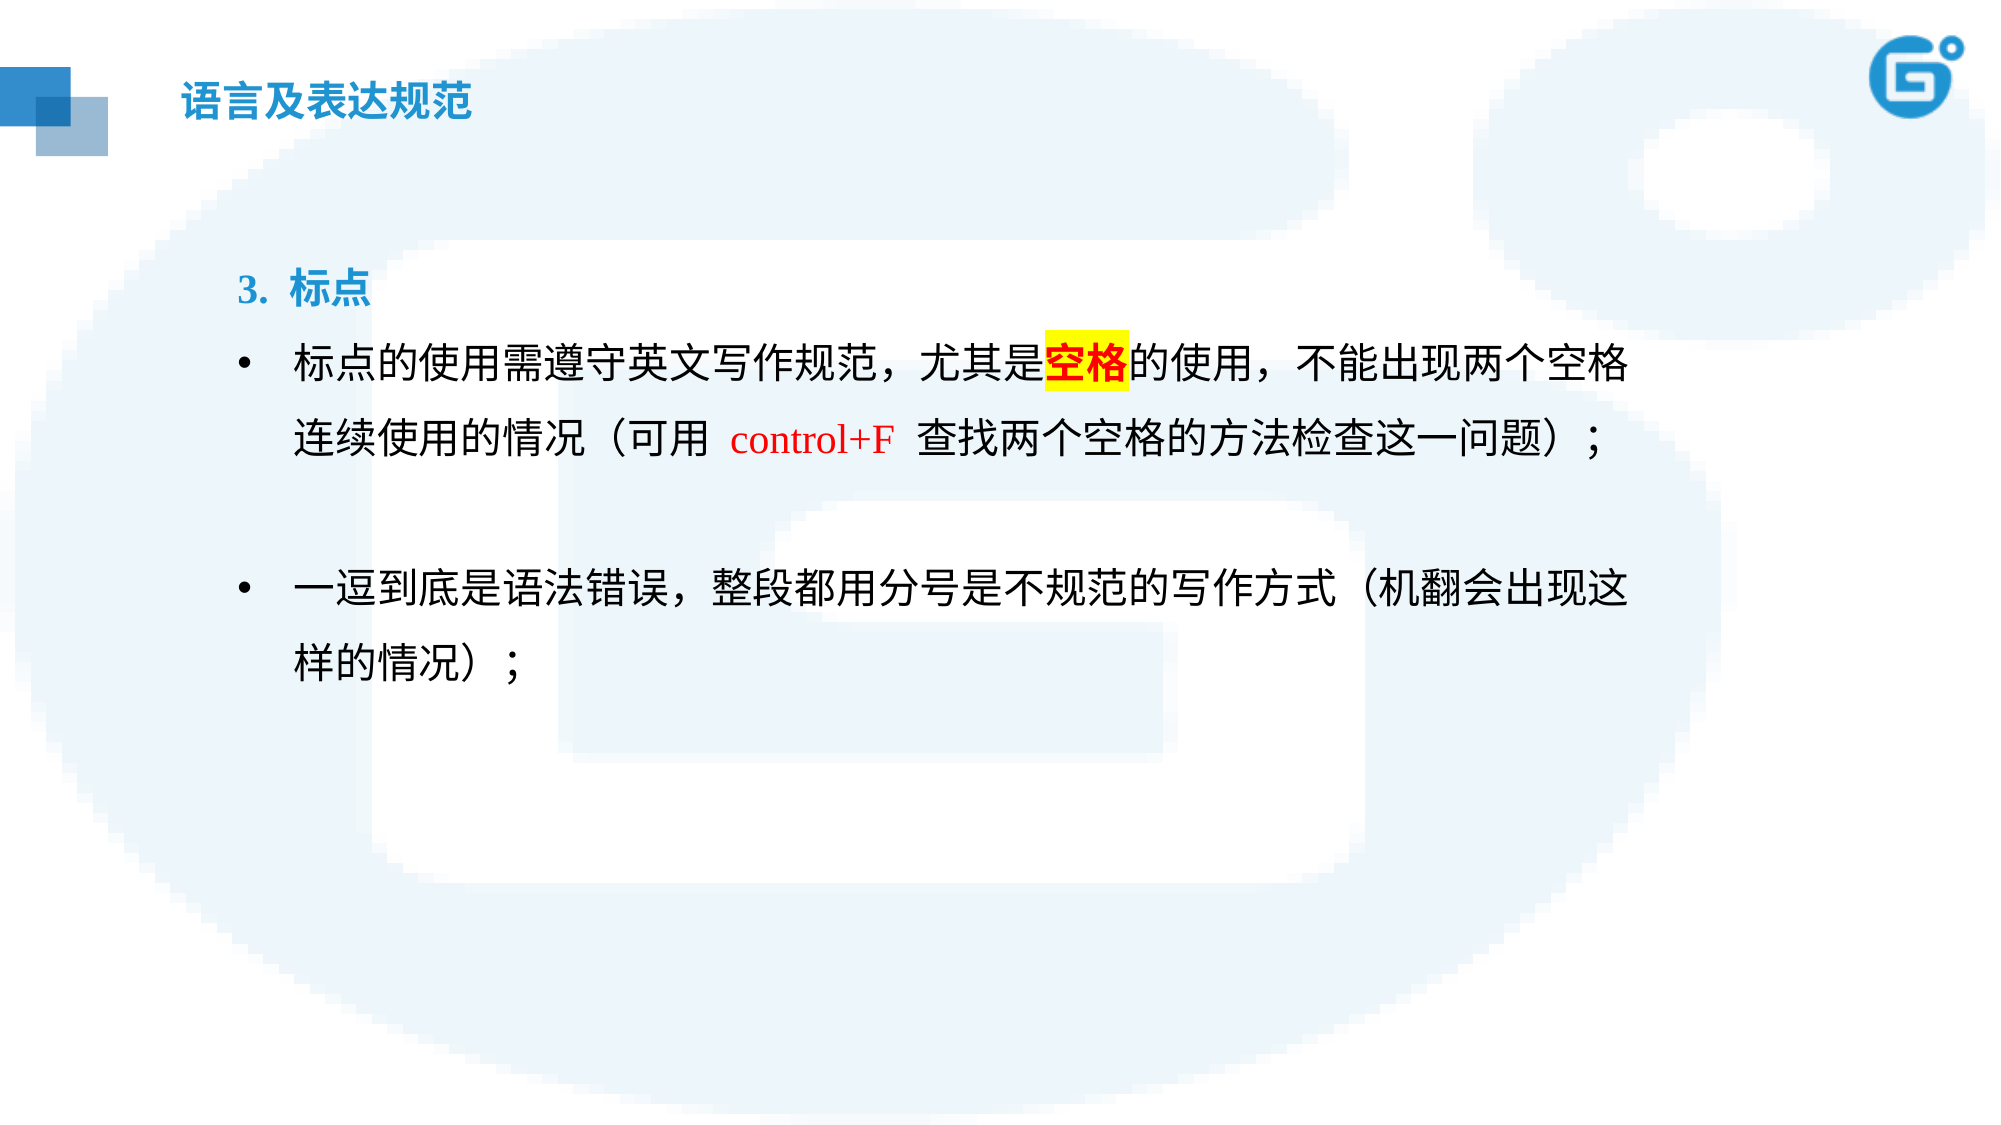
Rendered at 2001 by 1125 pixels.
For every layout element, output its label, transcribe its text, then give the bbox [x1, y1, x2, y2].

text_box 语言及表达规范 [166, 72, 1883, 160]
text_box 3. 标点 标点的使用需遵守英文写作规范，尤其是空格的使用，不能出现两个空格连续使用的情况（可用 control+F 查找两个空格的方法检查这一问题）； 一逗到底是语法错误，整段都用分号是不规范的写作方式（机翻会出现这样的情况）； [222, 254, 1654, 695]
picture [1868, 31, 1967, 122]
